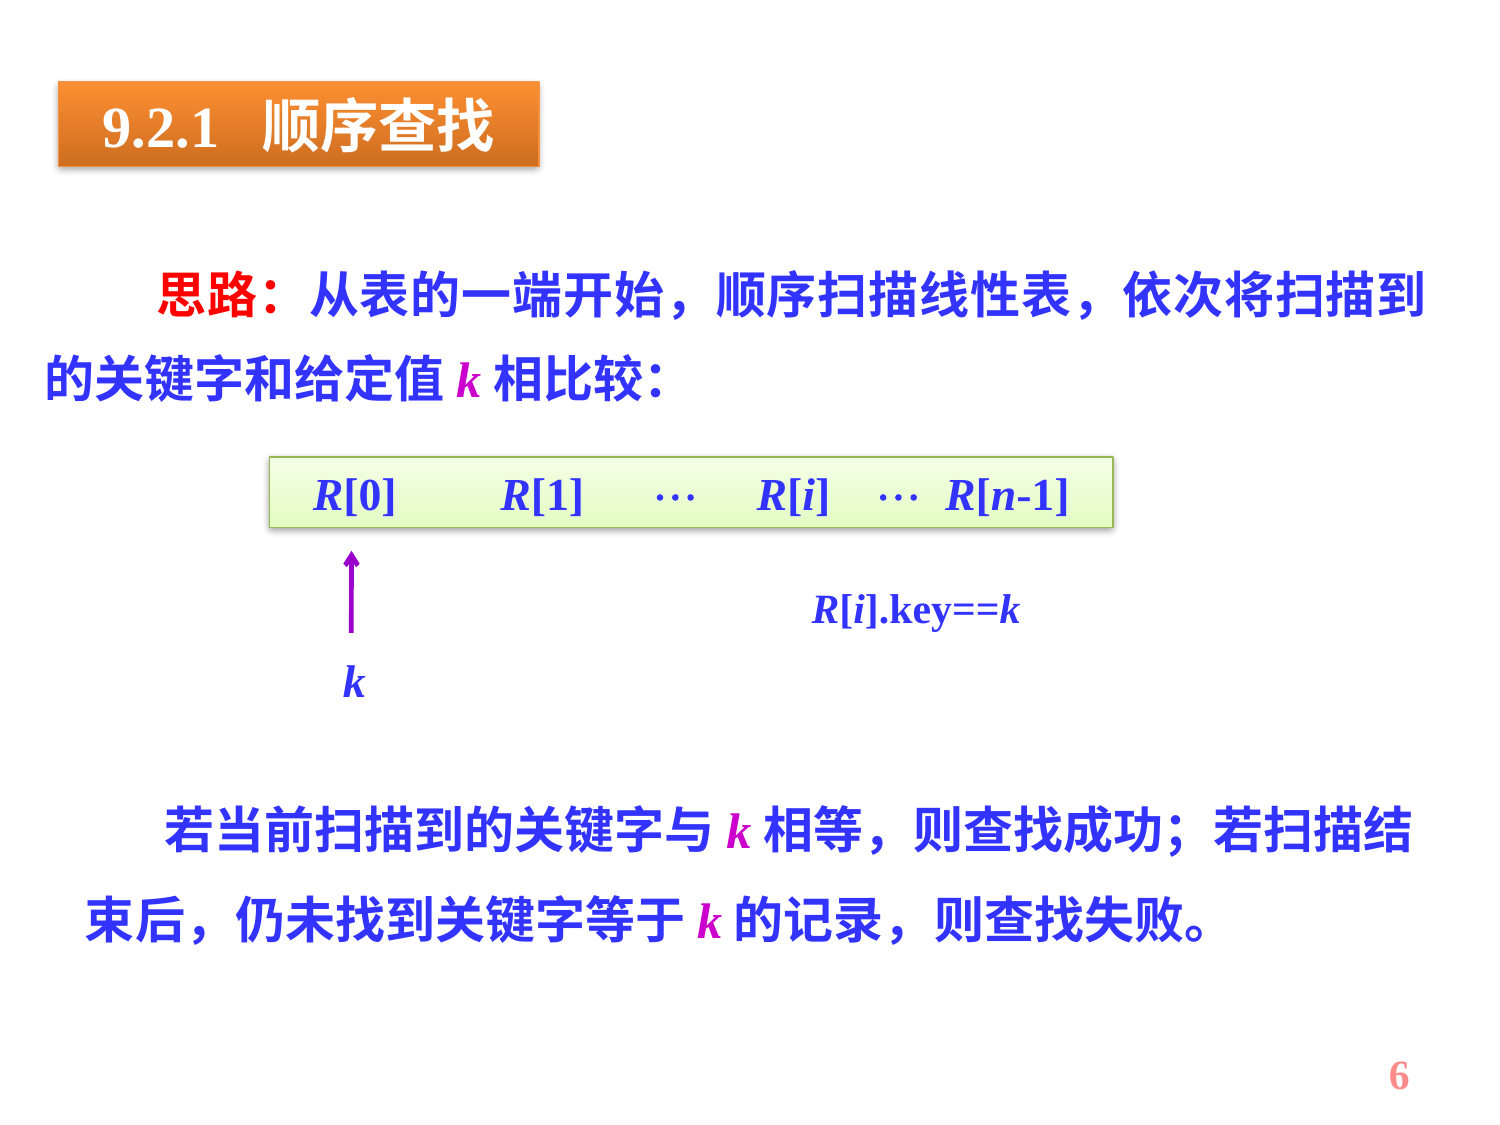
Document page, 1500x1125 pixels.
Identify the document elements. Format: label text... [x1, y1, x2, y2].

text_box R[0] R[1]  R[i]  R[n-1] [269, 456, 1114, 528]
slide_number 6 [1074, 1042, 1425, 1103]
text_box 9.2.1 顺序查找 [58, 81, 540, 167]
text_box 若当前扫描到的关键字与k相等，则查找成功；若扫描结束后，仍未找到关键字等于k的记录，则查找失败。 [70, 761, 1454, 957]
text_box 思路：从表的一端开始，顺序扫描线性表，依次将扫描到的关键字和给定值k相比较： [29, 231, 1442, 415]
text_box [327, 550, 399, 716]
text_box R[i].key==k [796, 574, 1043, 639]
